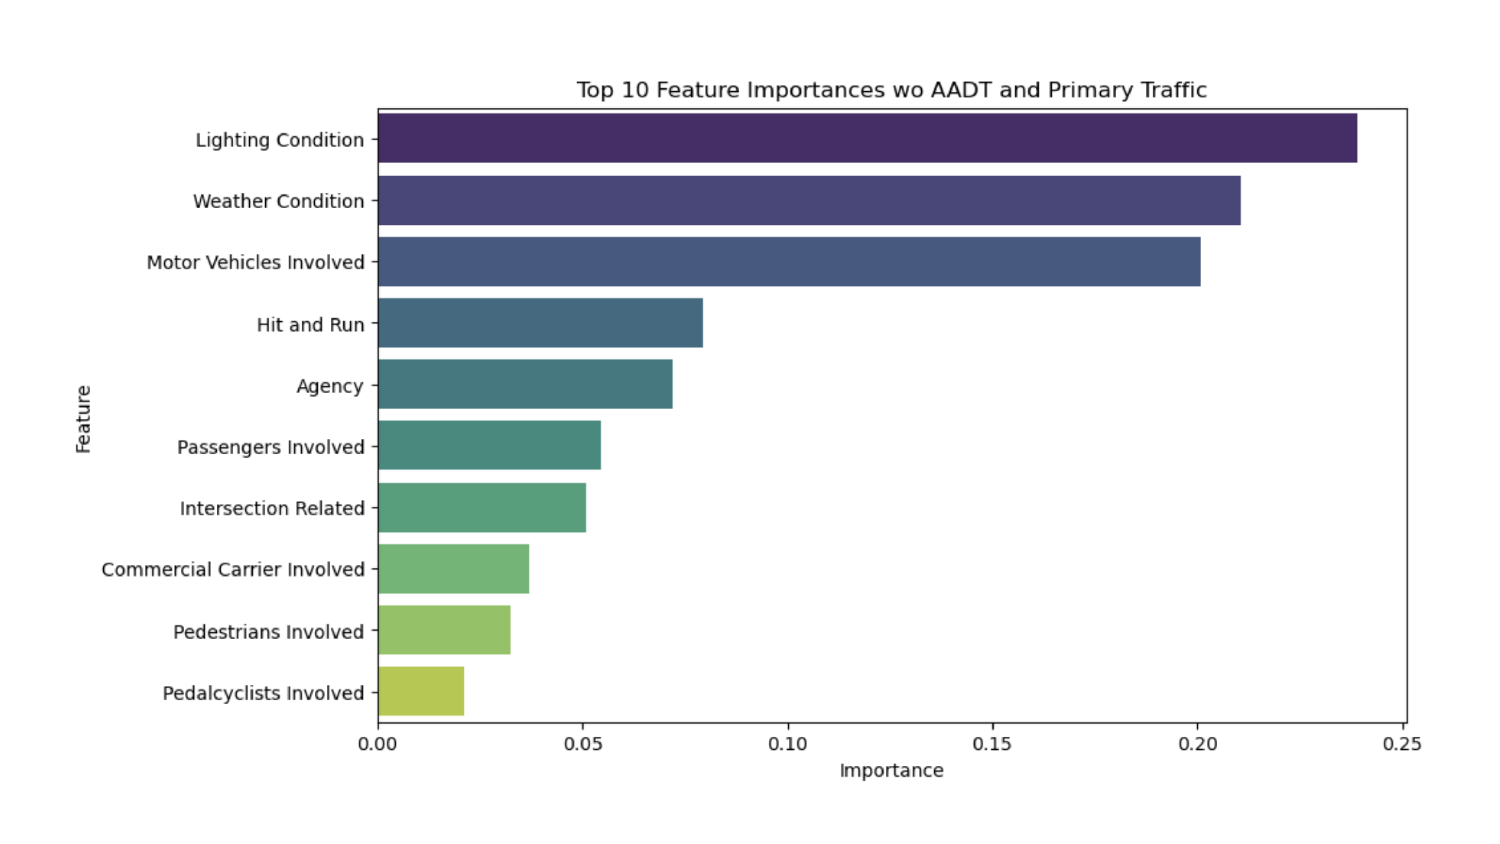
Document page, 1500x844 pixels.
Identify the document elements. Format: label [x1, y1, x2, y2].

picture [42, 72, 1441, 787]
